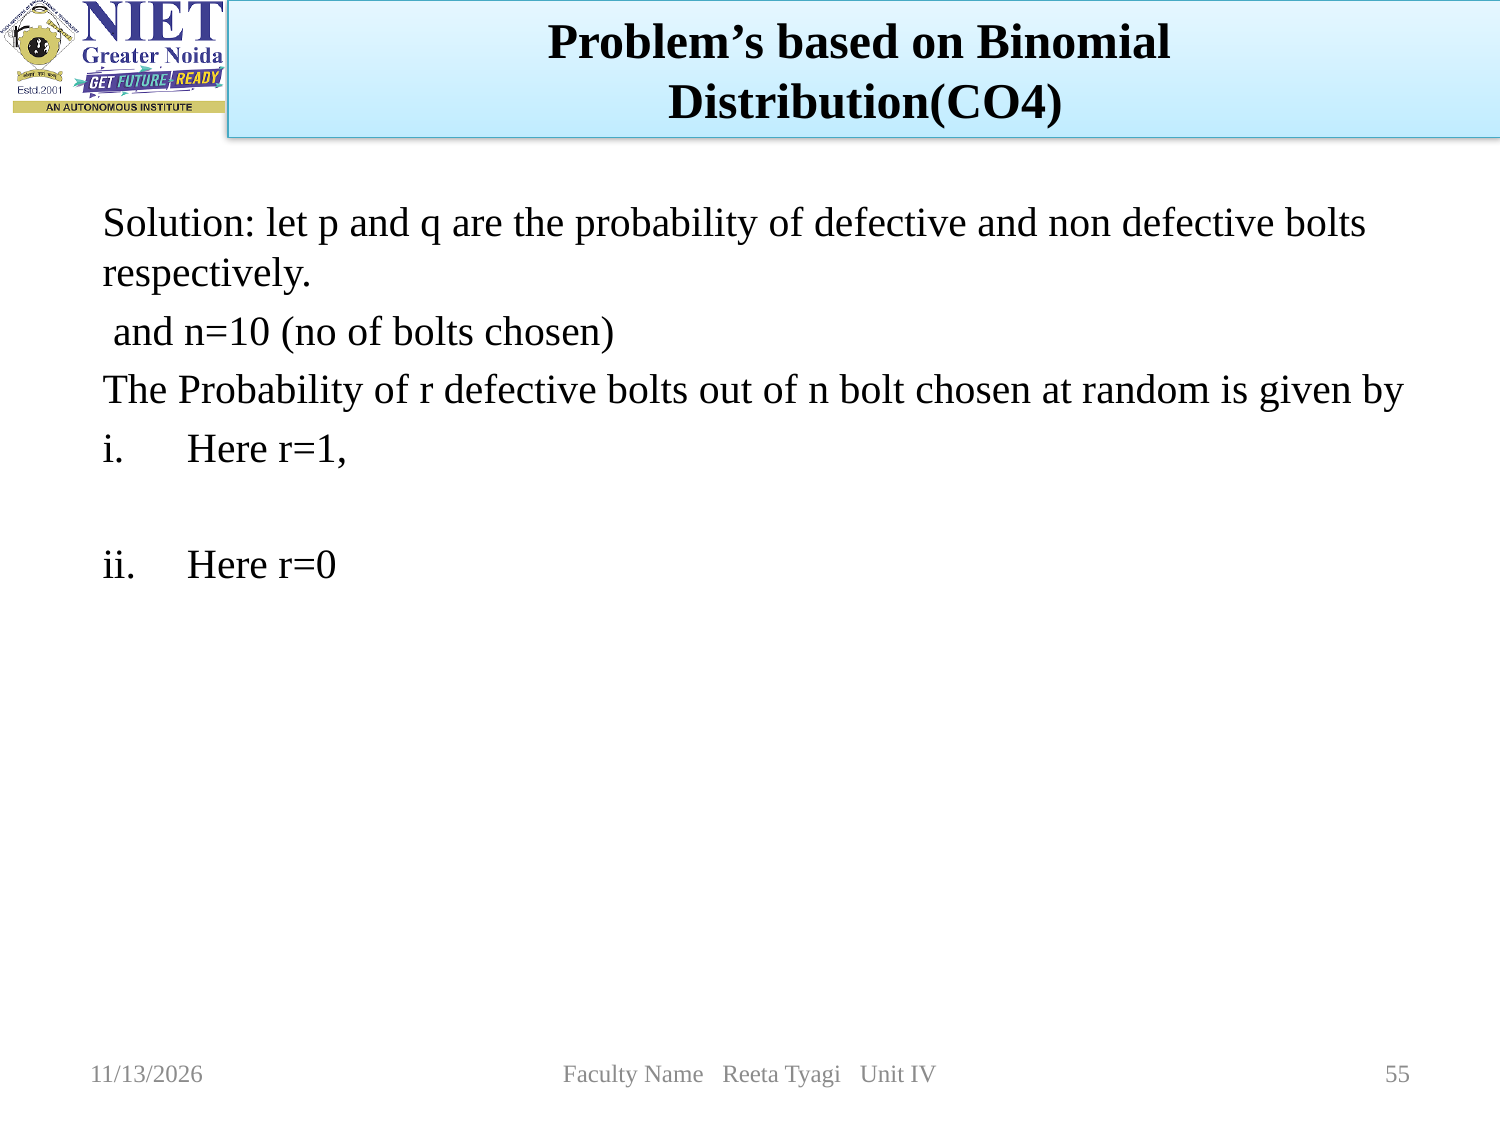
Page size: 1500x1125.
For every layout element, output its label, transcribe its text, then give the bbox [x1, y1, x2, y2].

picture [0, 0, 226, 113]
text_box Problem’s based on Binomial Distribution(CO4) [227, 0, 1500, 138]
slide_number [75, 1042, 425, 1103]
slide_number 55 [1074, 1042, 1425, 1103]
footer Faculty Name Reeta Tyagi Unit IV [512, 1042, 988, 1103]
